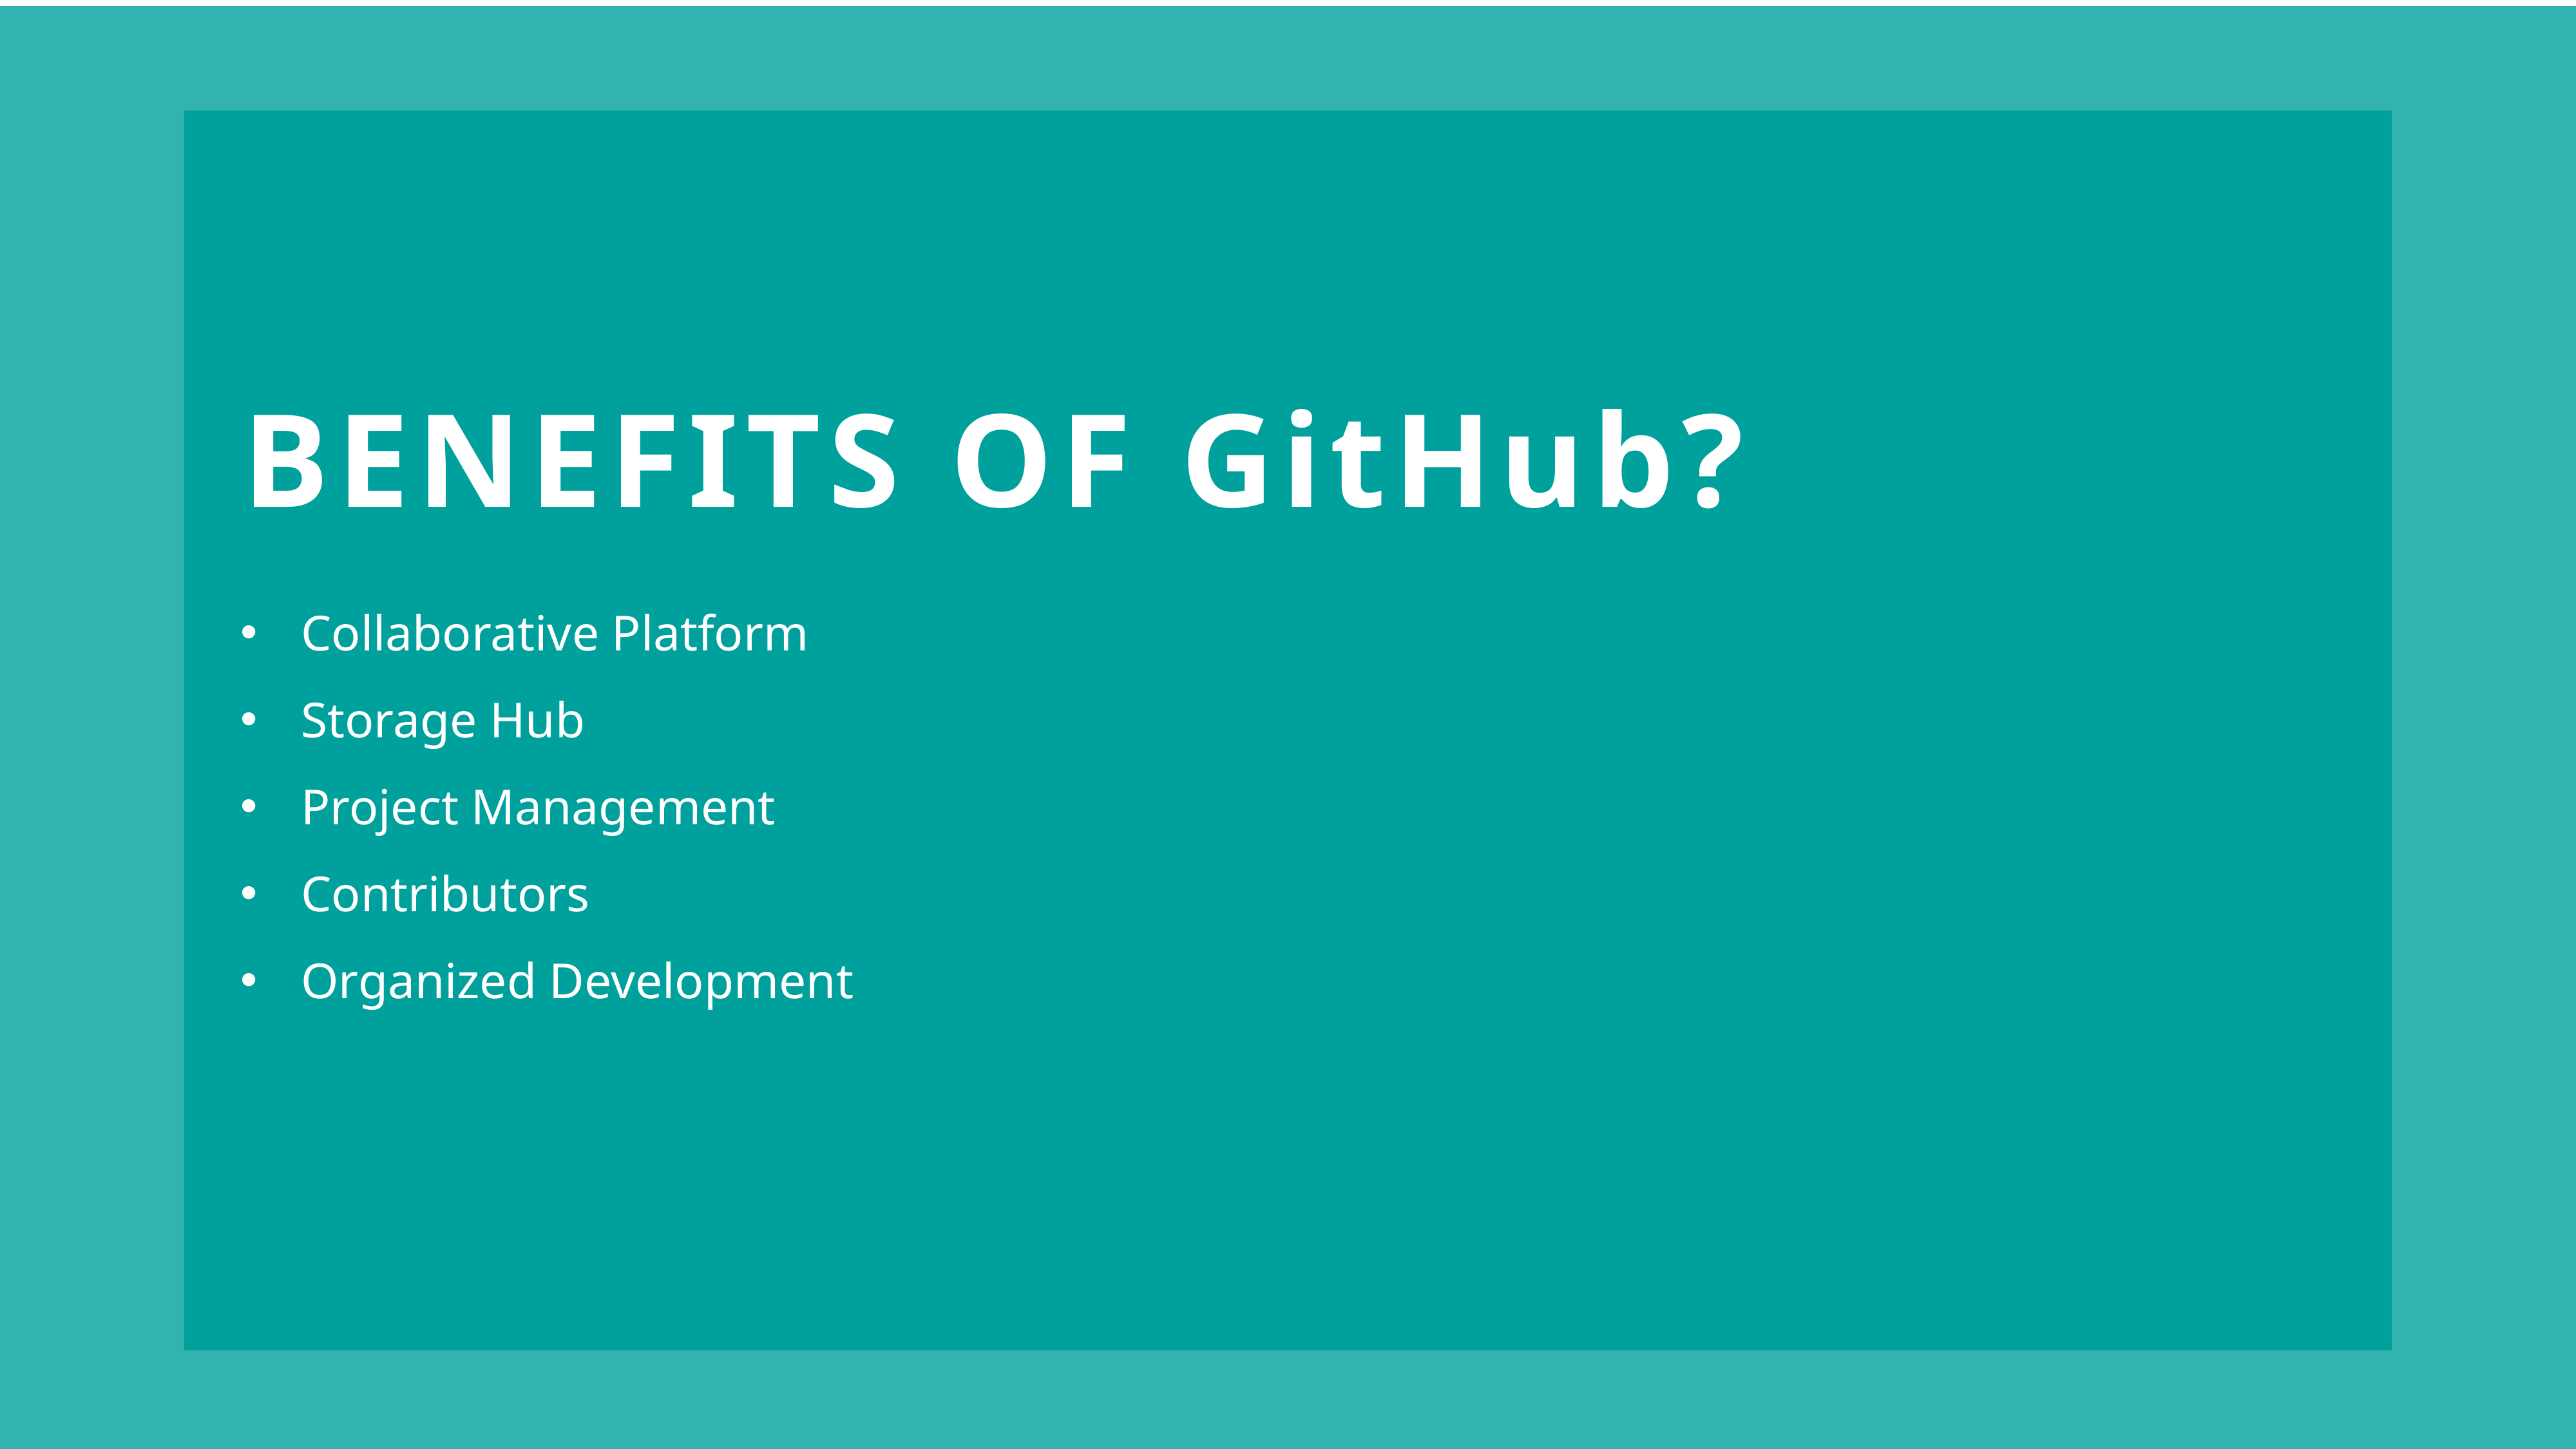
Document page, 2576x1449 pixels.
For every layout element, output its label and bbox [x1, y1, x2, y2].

text_box [0, 6, 2576, 1449]
text_box [221, 319, 1942, 540]
